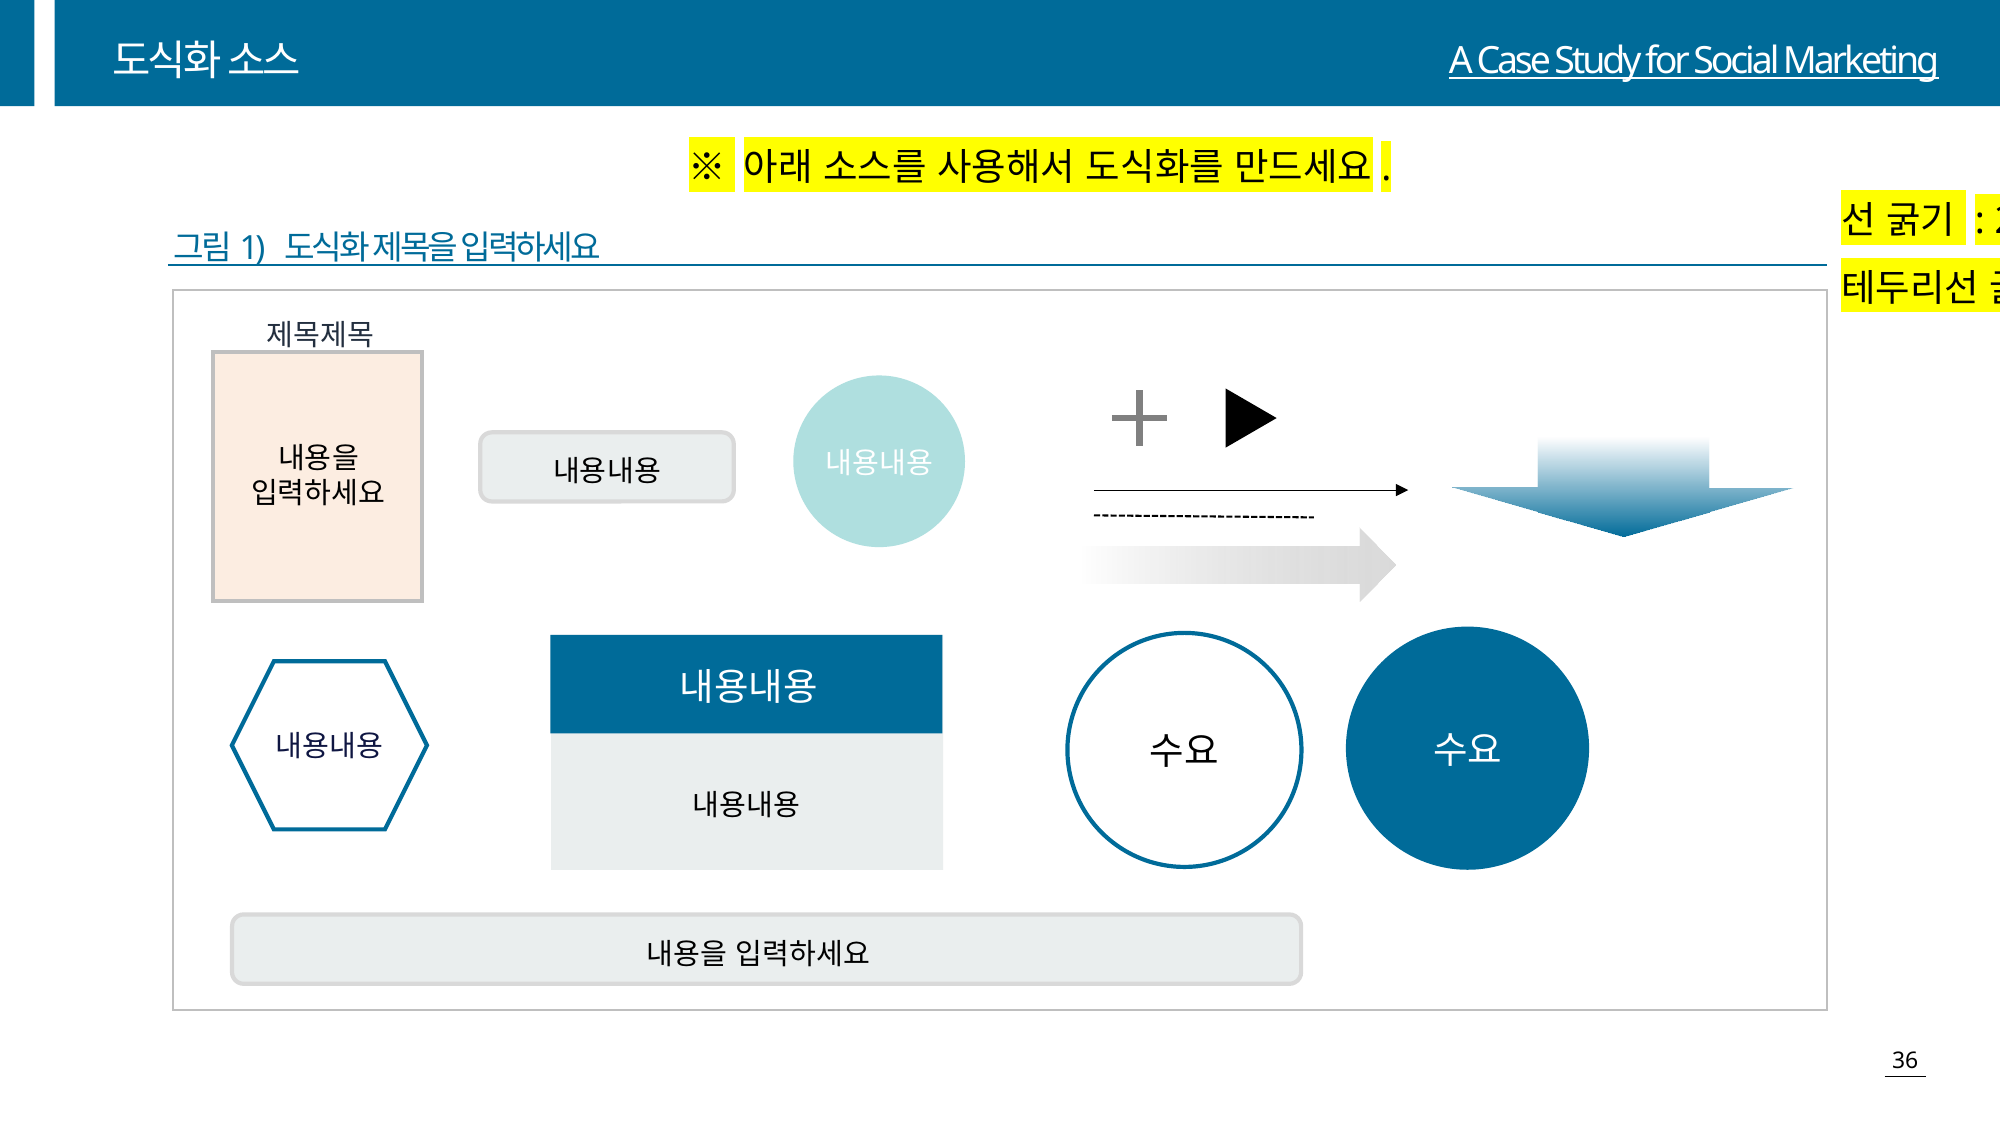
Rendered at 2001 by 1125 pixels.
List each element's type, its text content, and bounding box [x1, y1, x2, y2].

text_box 내용을 입력하세요 [371, 927, 1162, 978]
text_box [202, 661, 457, 830]
list 도식화 소스 [97, 6, 782, 97]
text_box 선 굵기 : 2pt 테두리선 굵기 : 2pt [1826, 166, 2000, 317]
text_box 수요 [1344, 625, 1591, 871]
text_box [158, 199, 1827, 270]
text_box [1224, 386, 1279, 450]
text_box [752, 375, 1006, 548]
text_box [213, 309, 425, 601]
text_box [1080, 525, 1398, 604]
text_box [230, 913, 1303, 985]
text_box [1452, 436, 1794, 538]
text_box [172, 289, 1828, 1011]
text_box 수요 [1066, 631, 1303, 868]
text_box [550, 634, 944, 870]
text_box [480, 432, 734, 502]
text_box ※ 아래 소스를 사용해서 도식화를 만드세요. [674, 135, 1396, 196]
